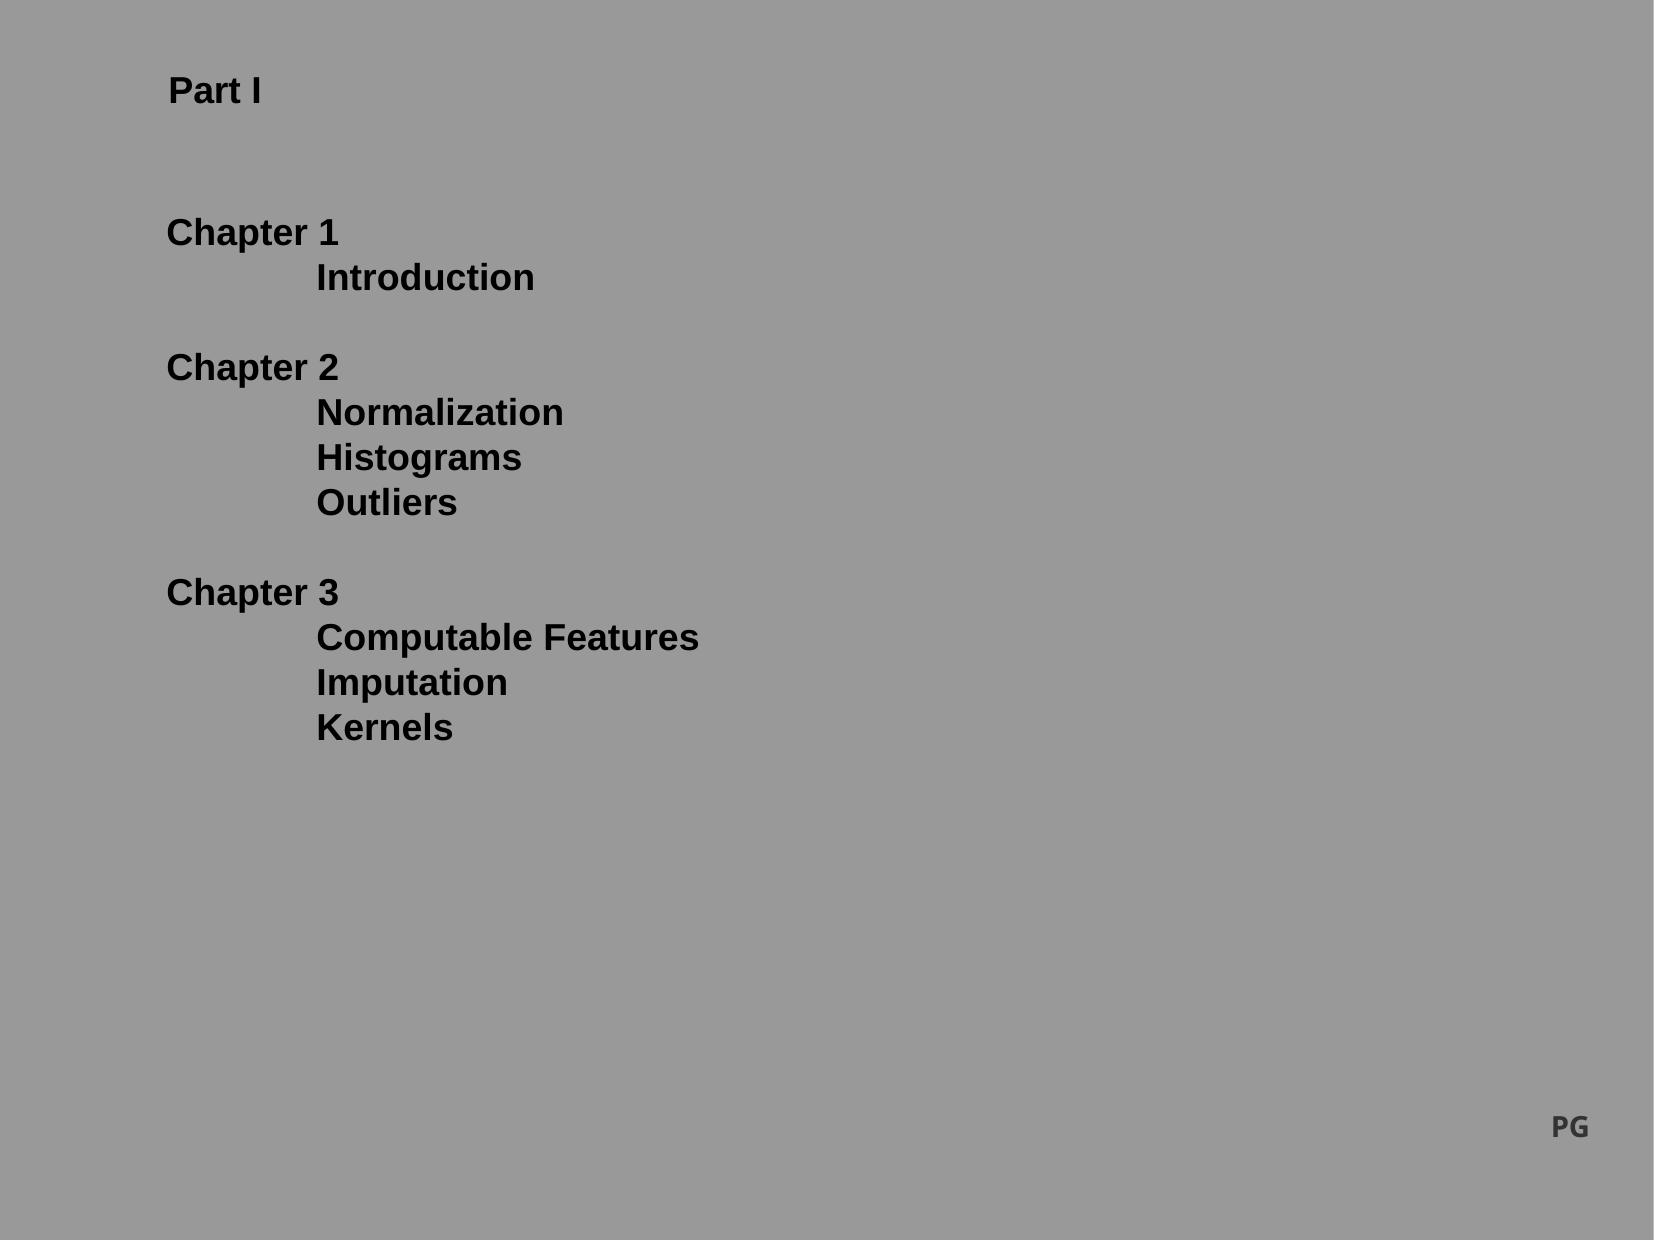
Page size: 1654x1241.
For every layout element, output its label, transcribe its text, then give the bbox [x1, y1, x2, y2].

text_box Part I [153, 59, 1589, 118]
text_box Chapter 1 Introduction Chapter 2 Normalization Histograms Outliers Chapter 3 Computable Features Imputation Kernels [151, 200, 1587, 995]
